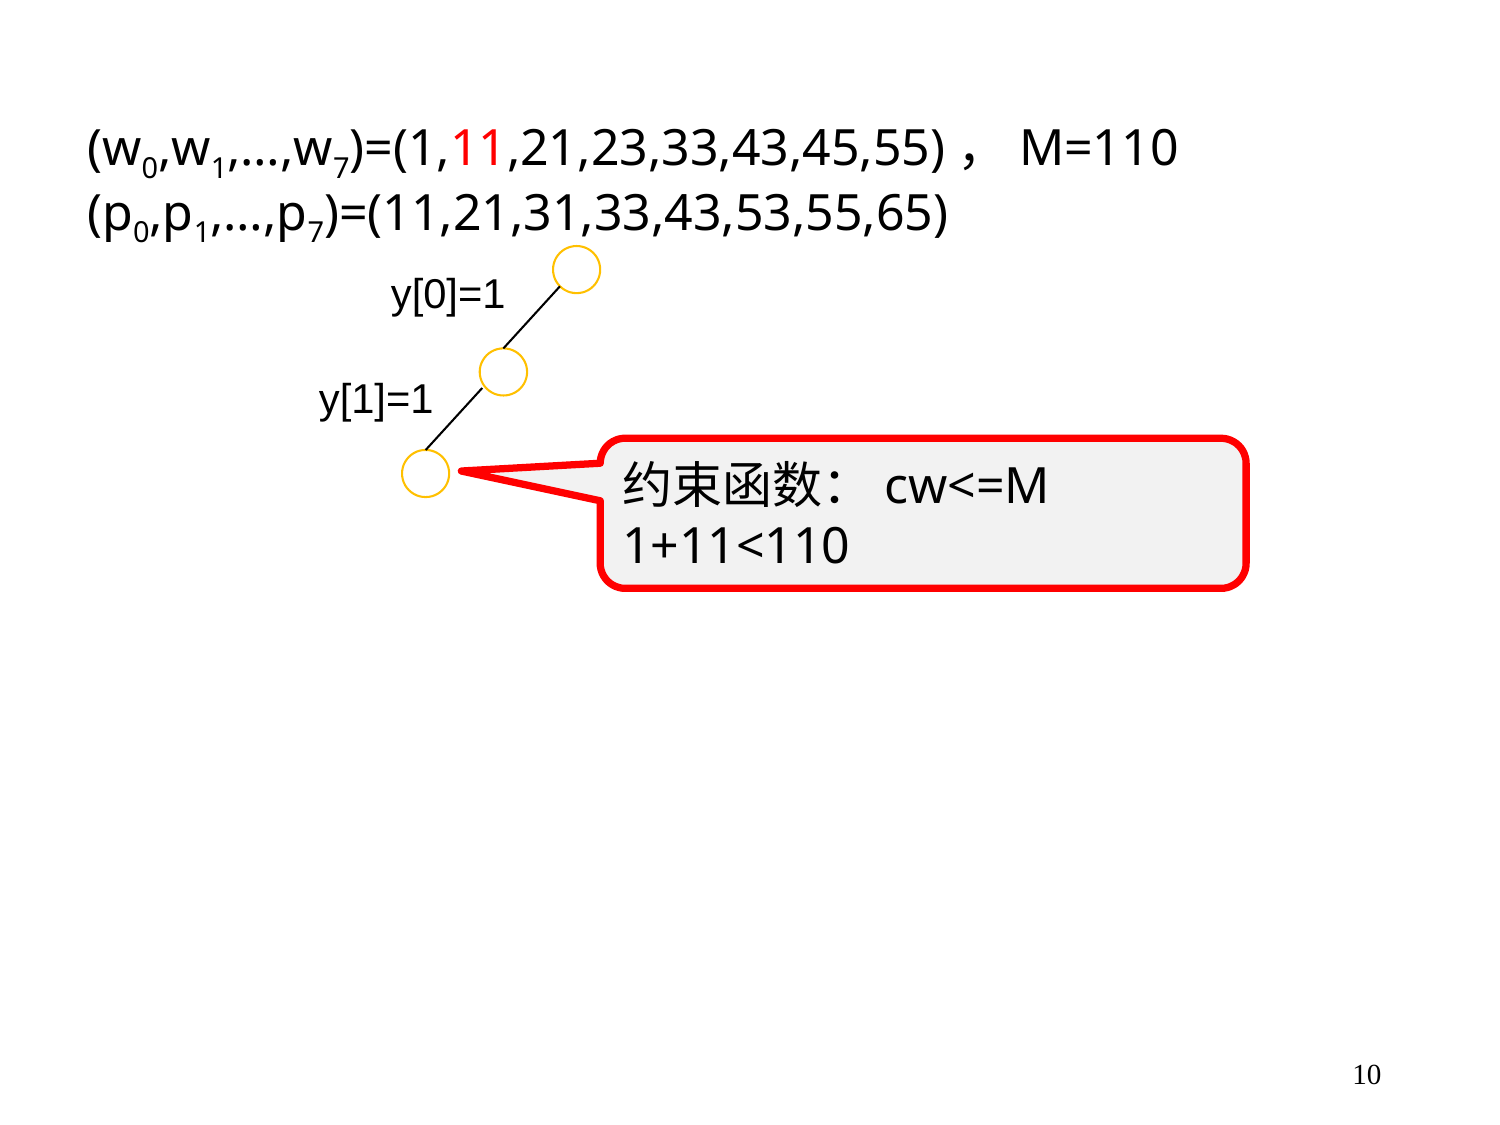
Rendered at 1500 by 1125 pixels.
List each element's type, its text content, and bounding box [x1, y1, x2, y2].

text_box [402, 387, 483, 498]
text_box y[0]=1 [376, 269, 535, 330]
text_box (w0,w1,…,w7)=(1,11,21,23,33,43,45,55)，M=110 (p0,p1,…,p7)=(11,21,31,33,43,53,55,65) [72, 114, 1299, 235]
text_box [552, 244, 602, 295]
slide_number 10 [1059, 1042, 1397, 1103]
text_box 约束函数：cw<=M 1+11<110 [483, 438, 1247, 589]
text_box y[1]=1 [303, 373, 463, 434]
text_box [479, 286, 561, 396]
